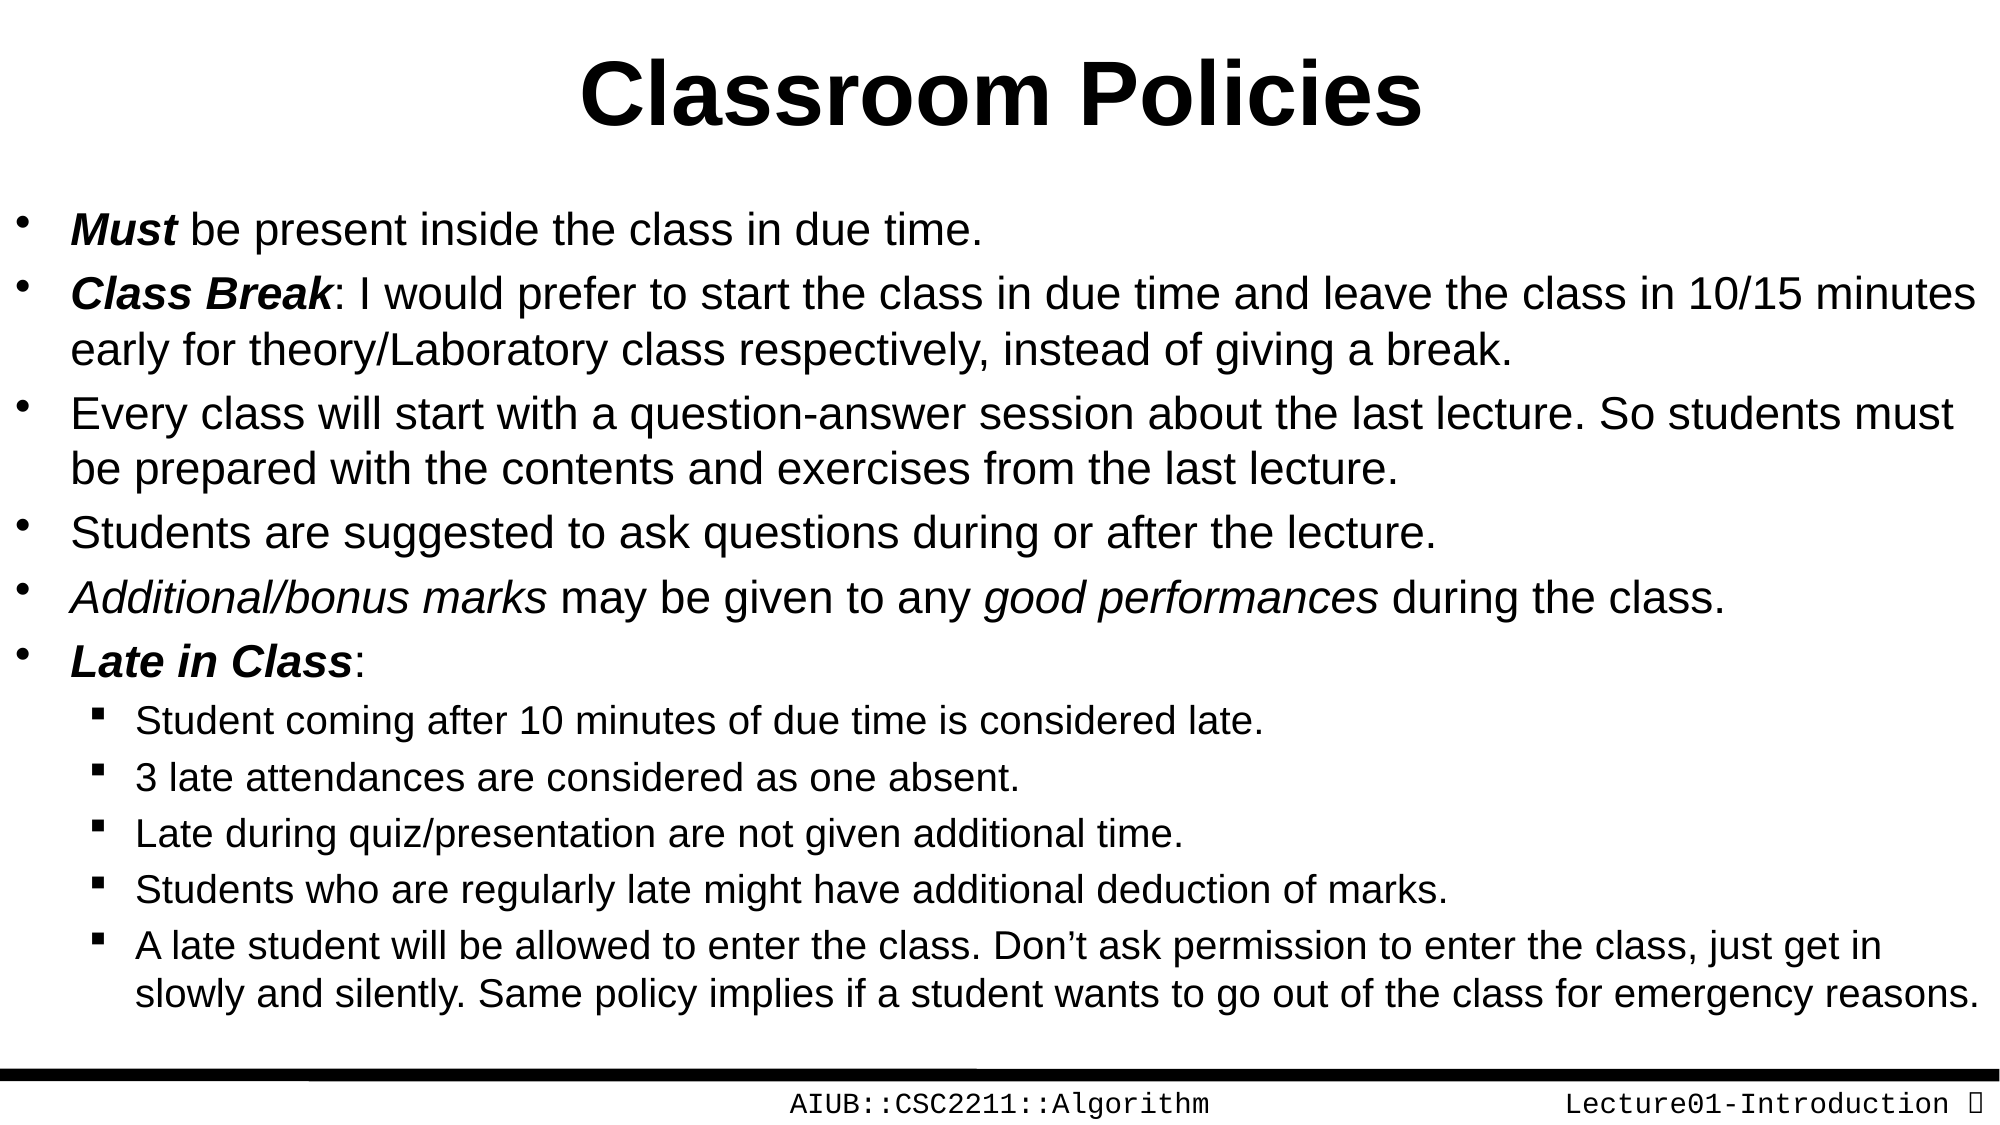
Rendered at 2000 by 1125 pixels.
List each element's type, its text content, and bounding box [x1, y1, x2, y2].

title Classroom Policies [5, 2, 2000, 176]
slide_number Lecture01-Introduction  15 [1532, 1077, 2000, 1125]
list Must be present inside the class in due time. Class Break: I would prefer to start the class in due time and leave the class in 10/15 minutes early for theory/Laboratory class respectively, instead of giving a break. Every class will start with a question-answer session about the last lecture. So students must be prepared with the contents and exercises from the last lecture. Students are suggested to ask questions during or after the lecture. Additional/bonus marks may be given to any good performances during the class. Late in Class: Student coming after 10 minutes of due time is considered late. 3 late attendances are considered as one absent. Late during quiz/presentation are not given additional time. Students who are regularly late might have additional deduction of marks. A late student will be allowed to enter the class. Don’t ask permission to enter the class, just get in slowly and silently. Same policy implies if a student wants to go out of the class for emergency reasons. [0, 191, 2000, 1068]
footer AIUB::CSC2211::Algorithm [682, 1077, 1317, 1125]
